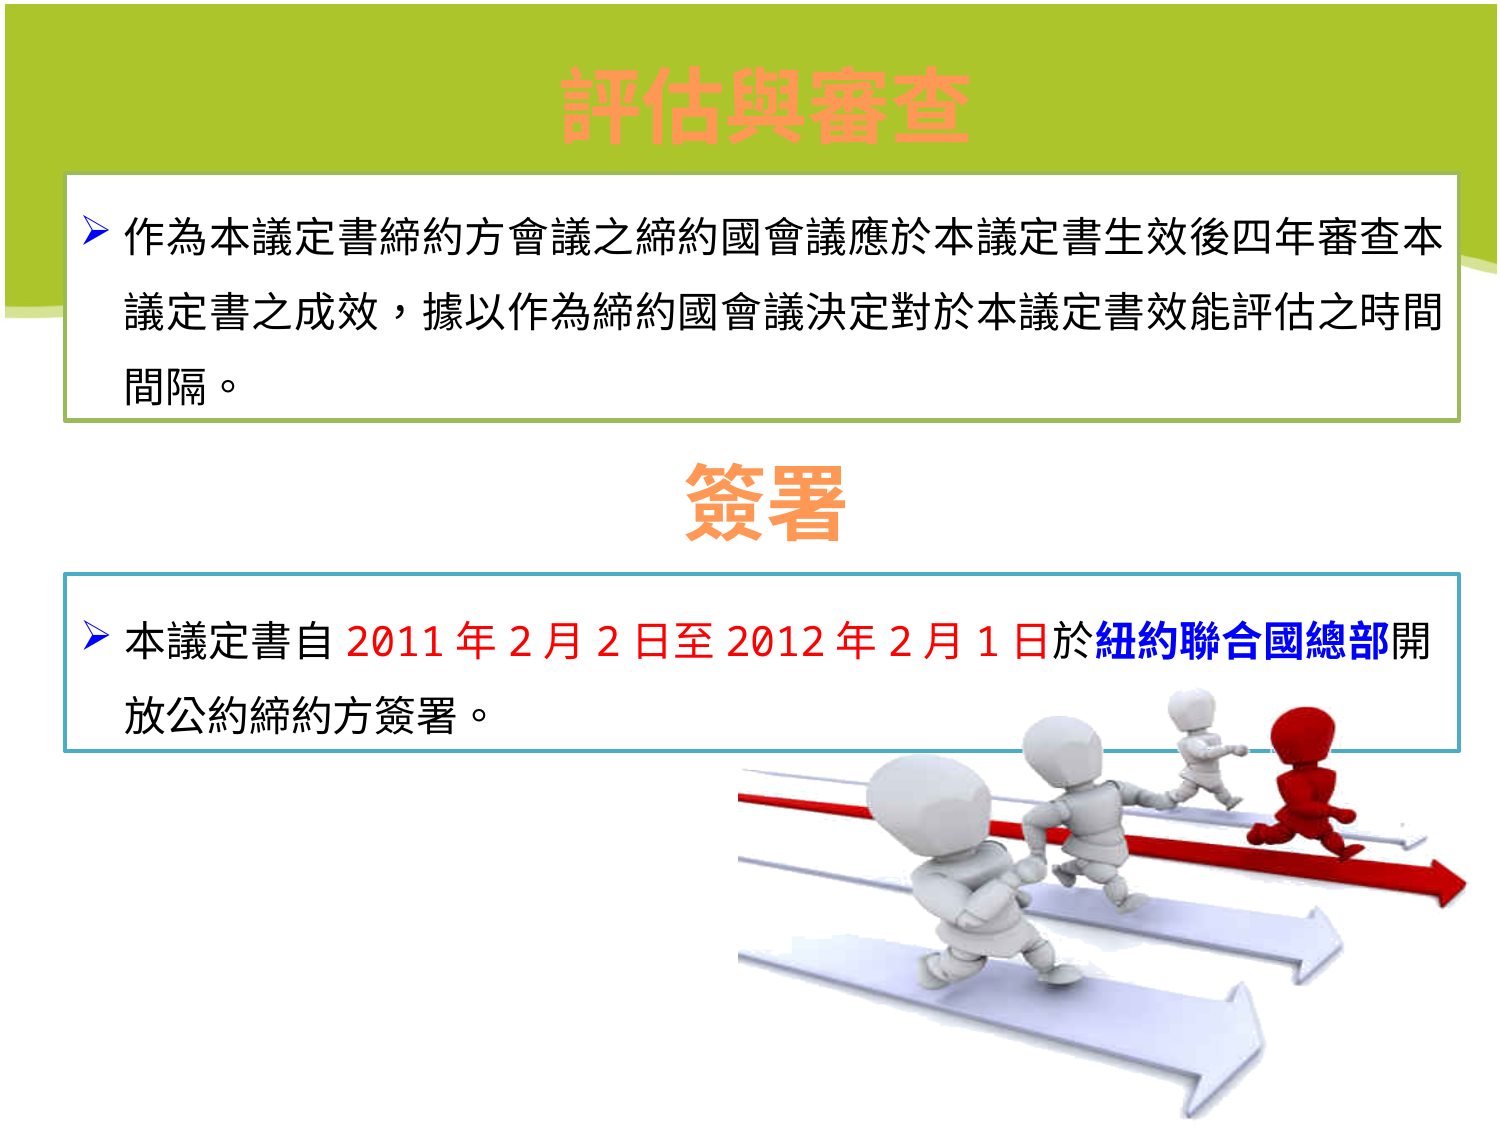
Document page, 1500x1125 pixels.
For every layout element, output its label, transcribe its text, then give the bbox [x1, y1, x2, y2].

picture [0, 0, 1500, 1125]
text_box 評估與審查 [50, 46, 1483, 162]
text_box 本議定書自2011年2月2日至2012年2月1日於紐約聯合國總部開放公約締約方簽署。 [64, 582, 1447, 748]
text_box 作為本議定書締約方會議之締約國會議應於本議定書生效後四年審查本議定書之成效，據以作為締約國會議決定對於本議定書效能評估之時間間隔。 [64, 178, 1459, 419]
text_box 簽署 [668, 444, 865, 560]
text_box [63, 171, 1461, 423]
text_box [63, 572, 1461, 753]
